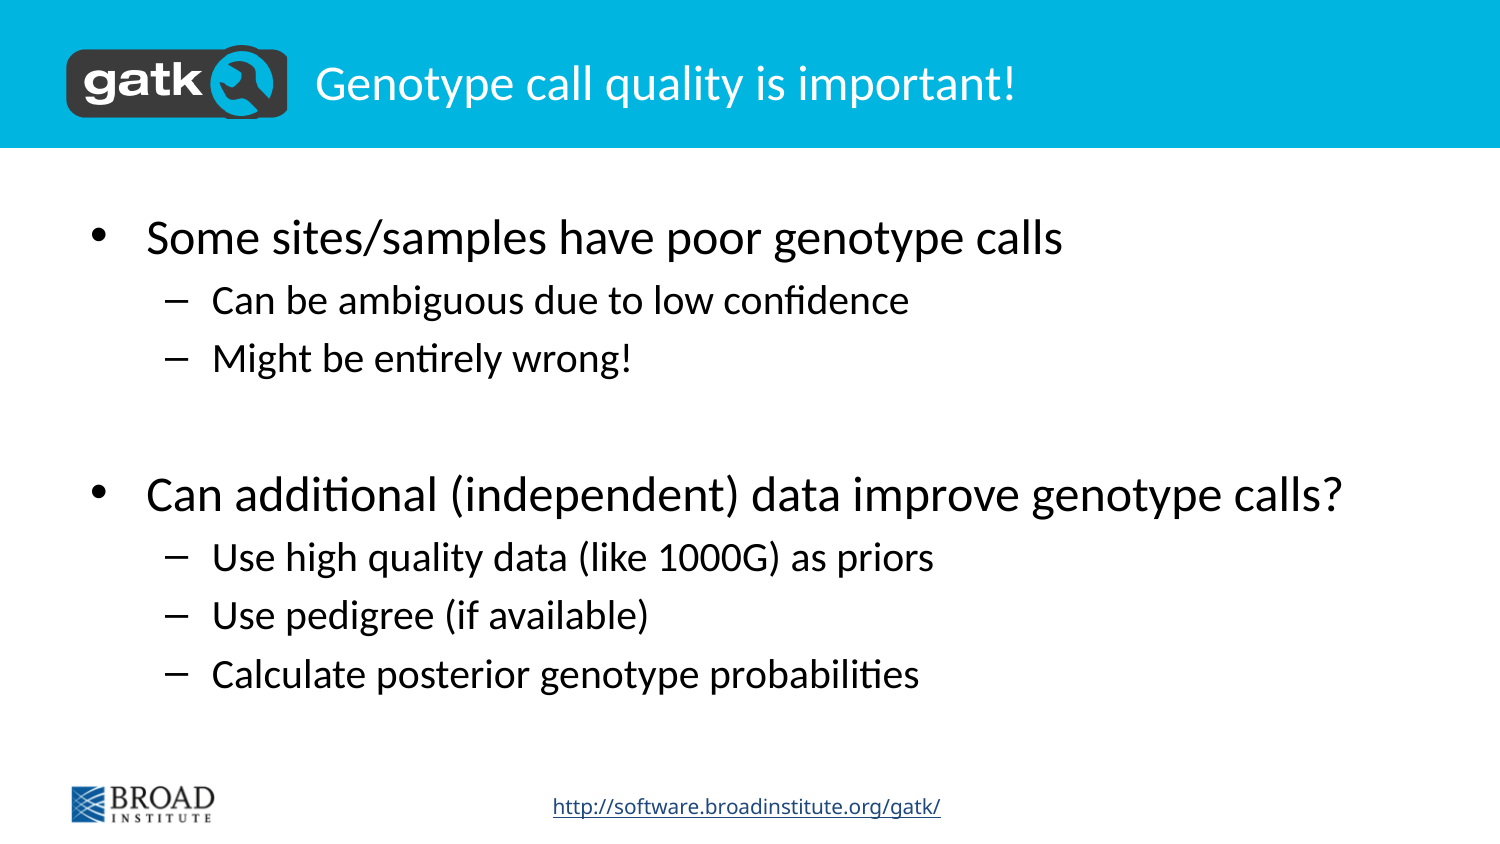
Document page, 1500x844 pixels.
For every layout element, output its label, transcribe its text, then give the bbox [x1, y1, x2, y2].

title Genotype call quality is important! [300, 24, 1500, 136]
list Some sites/samples have poor genotype calls Can be ambiguous due to low confidence Might be entirely wrong! Can additional (independent) data improve genotype calls? Use high quality data (like 1000G) as priors Use pedigree (if available) Calculate posterior genotype probabilities [75, 196, 1425, 754]
